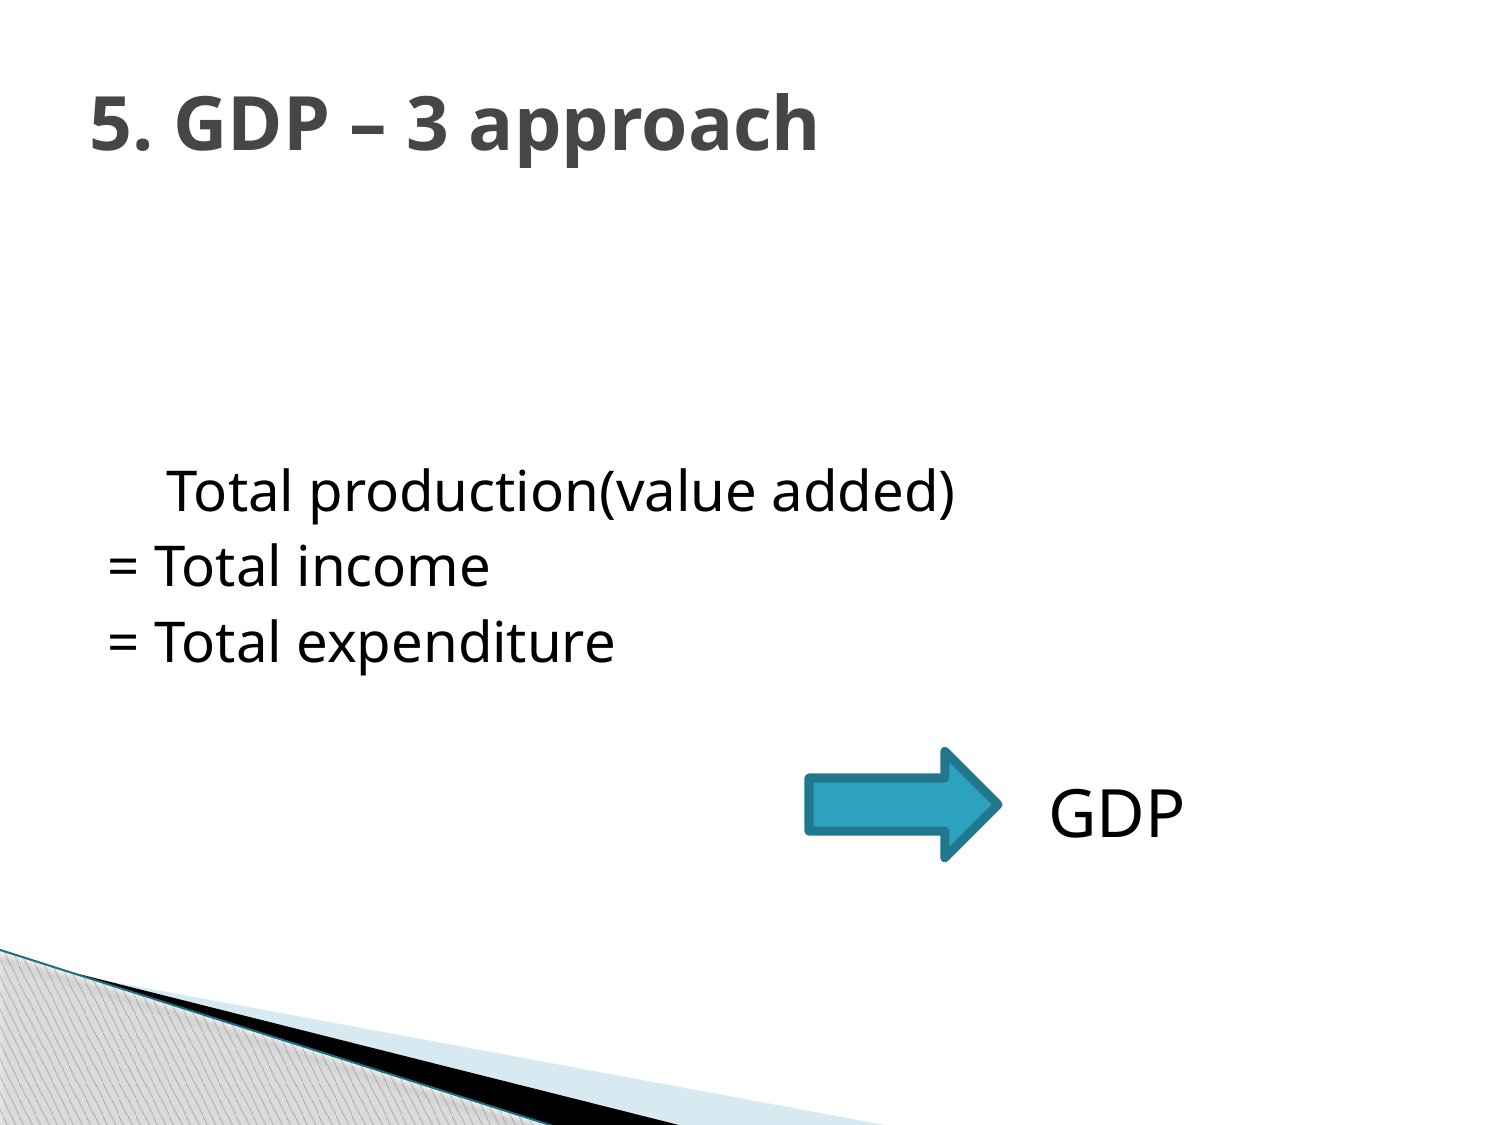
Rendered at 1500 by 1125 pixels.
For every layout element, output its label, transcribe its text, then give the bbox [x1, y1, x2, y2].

title 5. GDP – 3 approach [75, 45, 1425, 197]
list Total production(value added) = Total income = Total expenditure [75, 219, 1425, 988]
text_box [804, 746, 1003, 863]
text_box GDP [1033, 763, 1201, 858]
